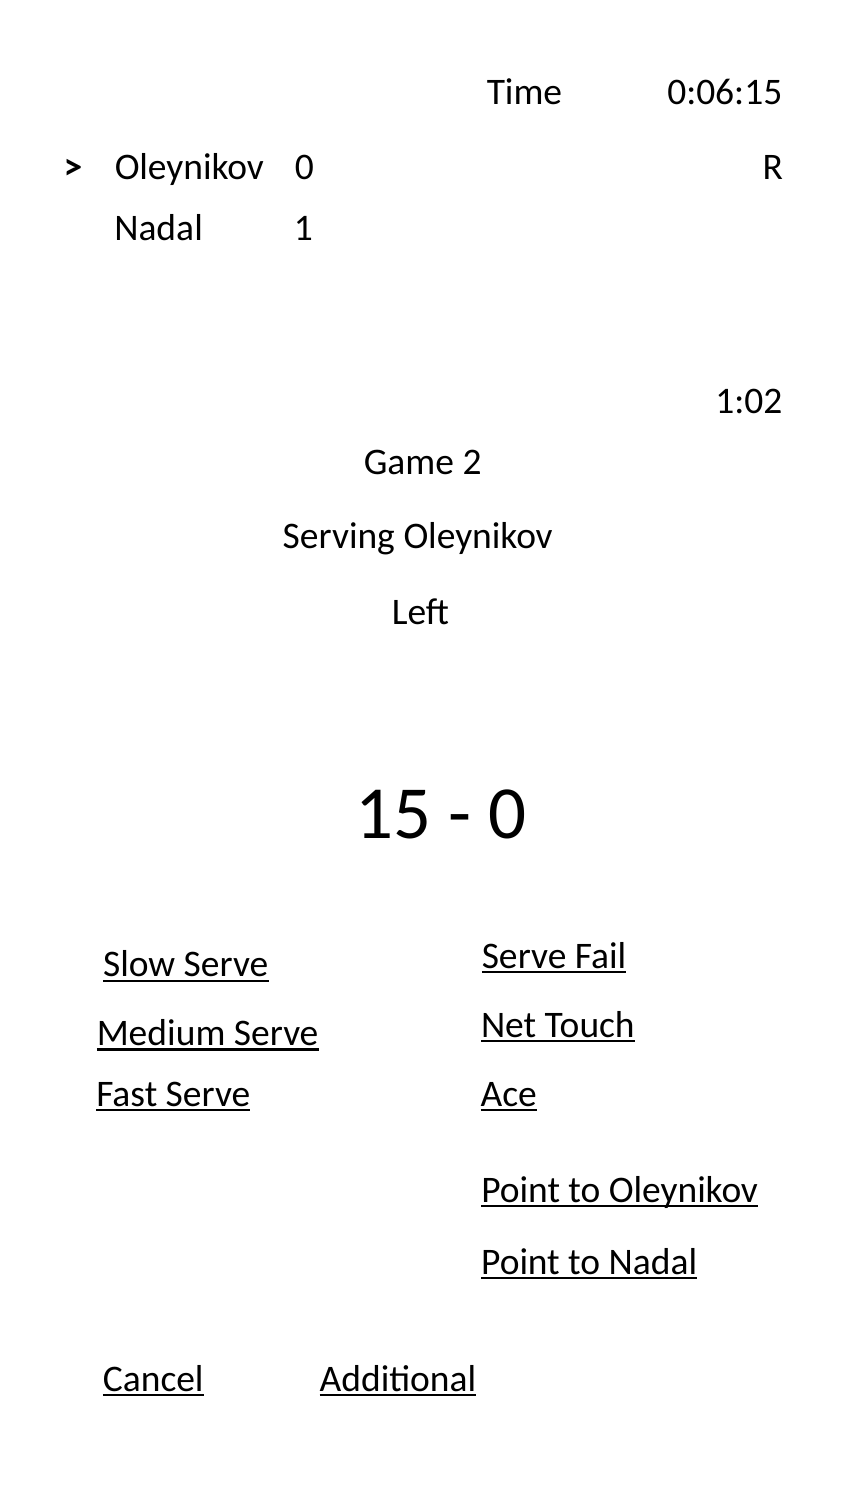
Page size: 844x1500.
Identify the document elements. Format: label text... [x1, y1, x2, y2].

text_box Left [377, 579, 464, 640]
text_box Point to Nadal [466, 1229, 713, 1290]
text_box 1:02 [700, 368, 798, 428]
text_box 0:06:15 [652, 59, 798, 120]
text_box Nadal [99, 195, 218, 256]
text_box Ace [465, 1061, 552, 1122]
text_box Game 2 [349, 430, 497, 490]
text_box Slow Serve [88, 932, 284, 992]
text_box Fast Serve [81, 1061, 266, 1122]
text_box Time [472, 59, 578, 120]
text_box 1 [279, 195, 328, 256]
text_box 0 [280, 135, 330, 195]
text_box Medium Serve [82, 1000, 334, 1061]
text_box Oleynikov [99, 135, 279, 195]
text_box Cancel [88, 1346, 219, 1407]
text_box 15 - 0 [341, 755, 542, 861]
text_box Serve Fail [467, 923, 642, 984]
text_box Net Touch [466, 992, 650, 1053]
text_box Serving Oleynikov [267, 503, 577, 563]
text_box R [747, 135, 798, 195]
text_box Point to Oleynikov [466, 1157, 774, 1218]
text_box > [48, 135, 98, 195]
text_box Additional [304, 1346, 492, 1407]
